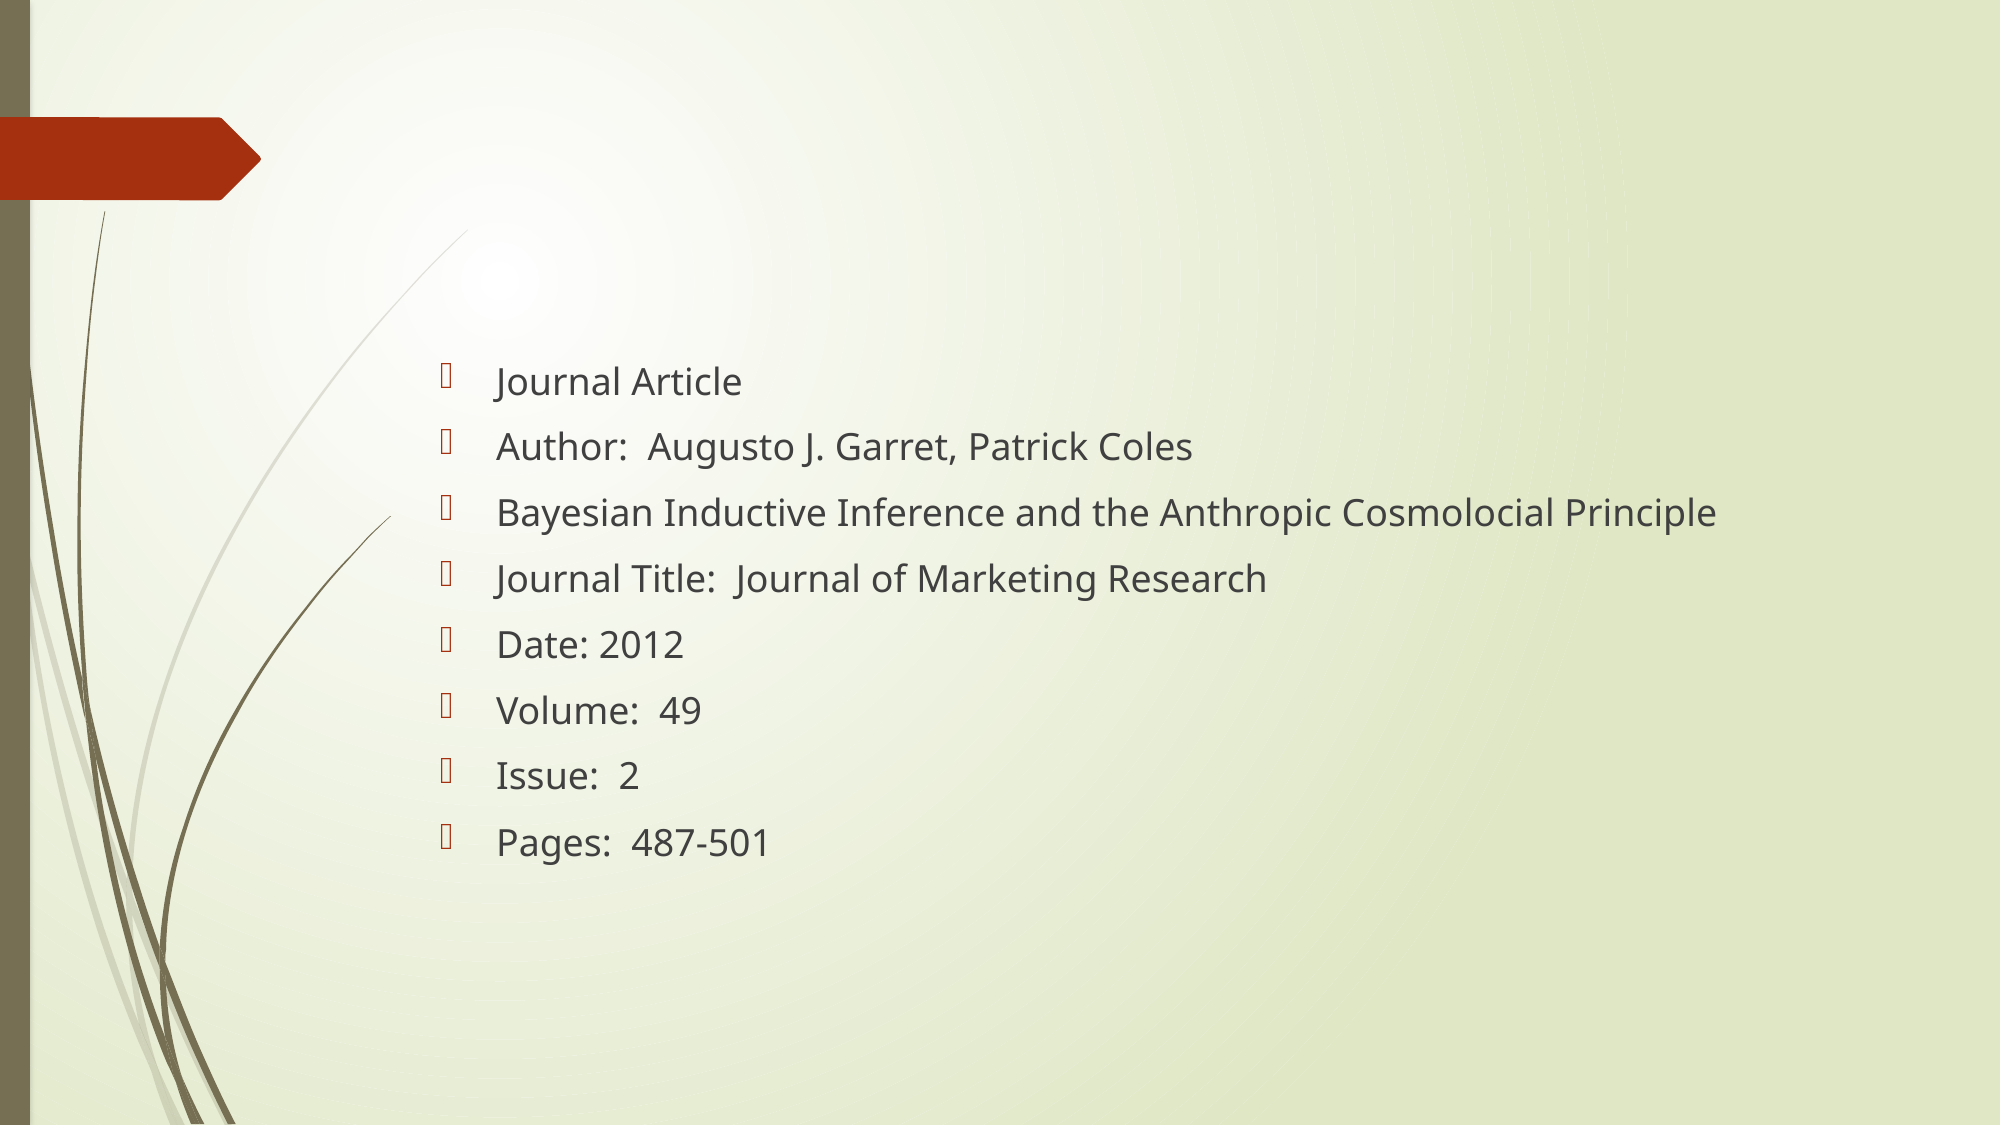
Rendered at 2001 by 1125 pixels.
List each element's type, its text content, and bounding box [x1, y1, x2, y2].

list Journal Article Author: Augusto J. Garret, Patrick Coles Bayesian Inductive Inference and the Anthropic Cosmolocial Principle Journal Title: Journal of Marketing Research Date: 2012 Volume: 49 Issue: 2 Pages: 487-501 [424, 350, 1888, 970]
